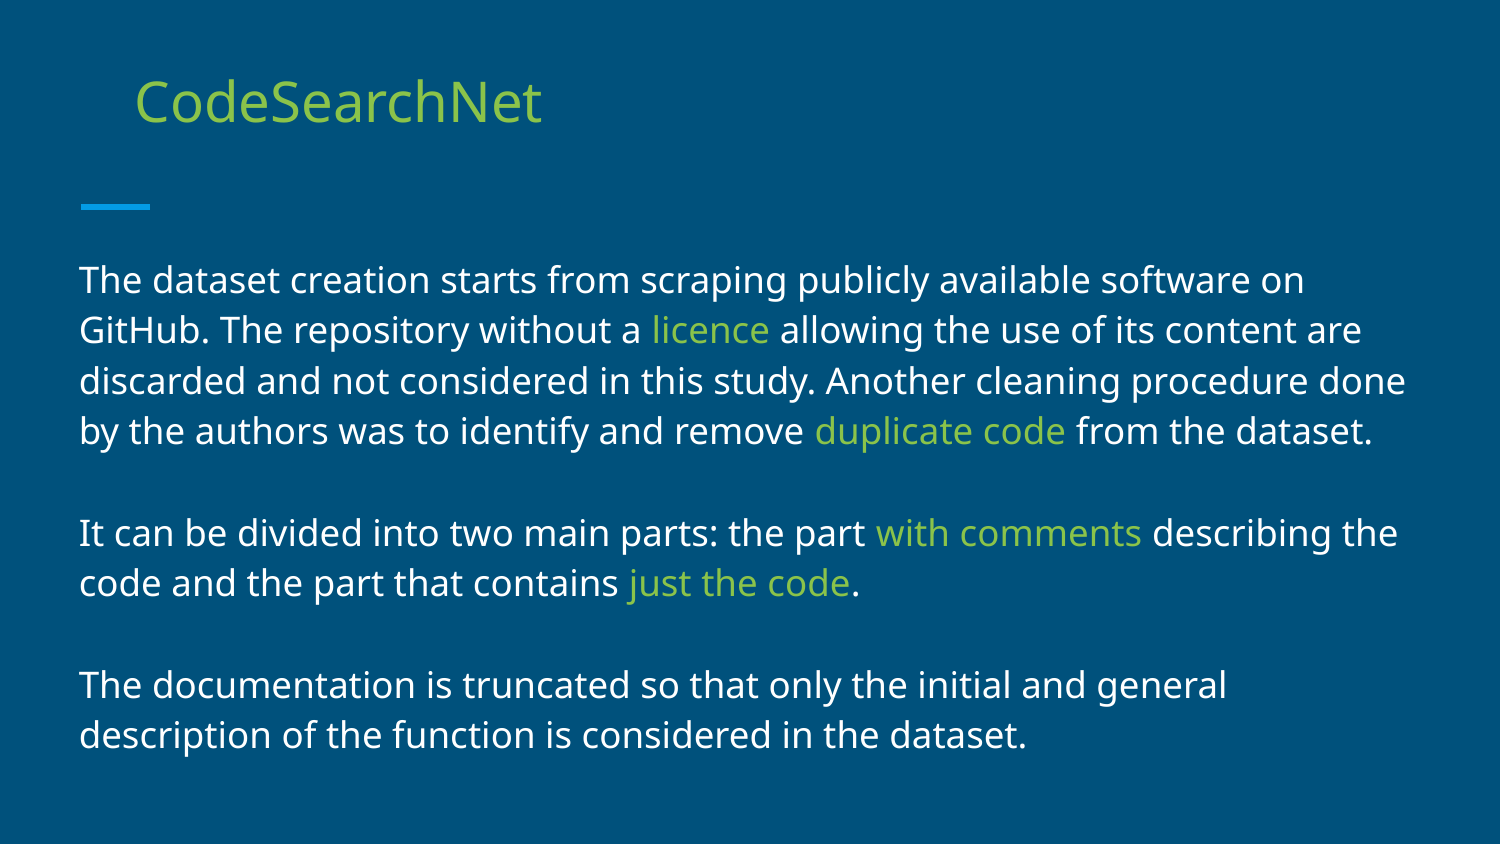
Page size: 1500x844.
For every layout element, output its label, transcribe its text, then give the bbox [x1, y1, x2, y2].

list The dataset creation starts from scraping publicly available software on GitHub. The repository without a licence allowing the use of its content are discarded and not considered in this study. Another cleaning procedure done by the authors was to identify and remove duplicate code from the dataset. It can be divided into two main parts: the part with comments describing the code and the part that contains just the code. The documentation is truncated so that only the initial and general description of the function is considered in the dataset. [63, 234, 1437, 792]
text_box CodeSearchNet [119, 50, 1292, 182]
